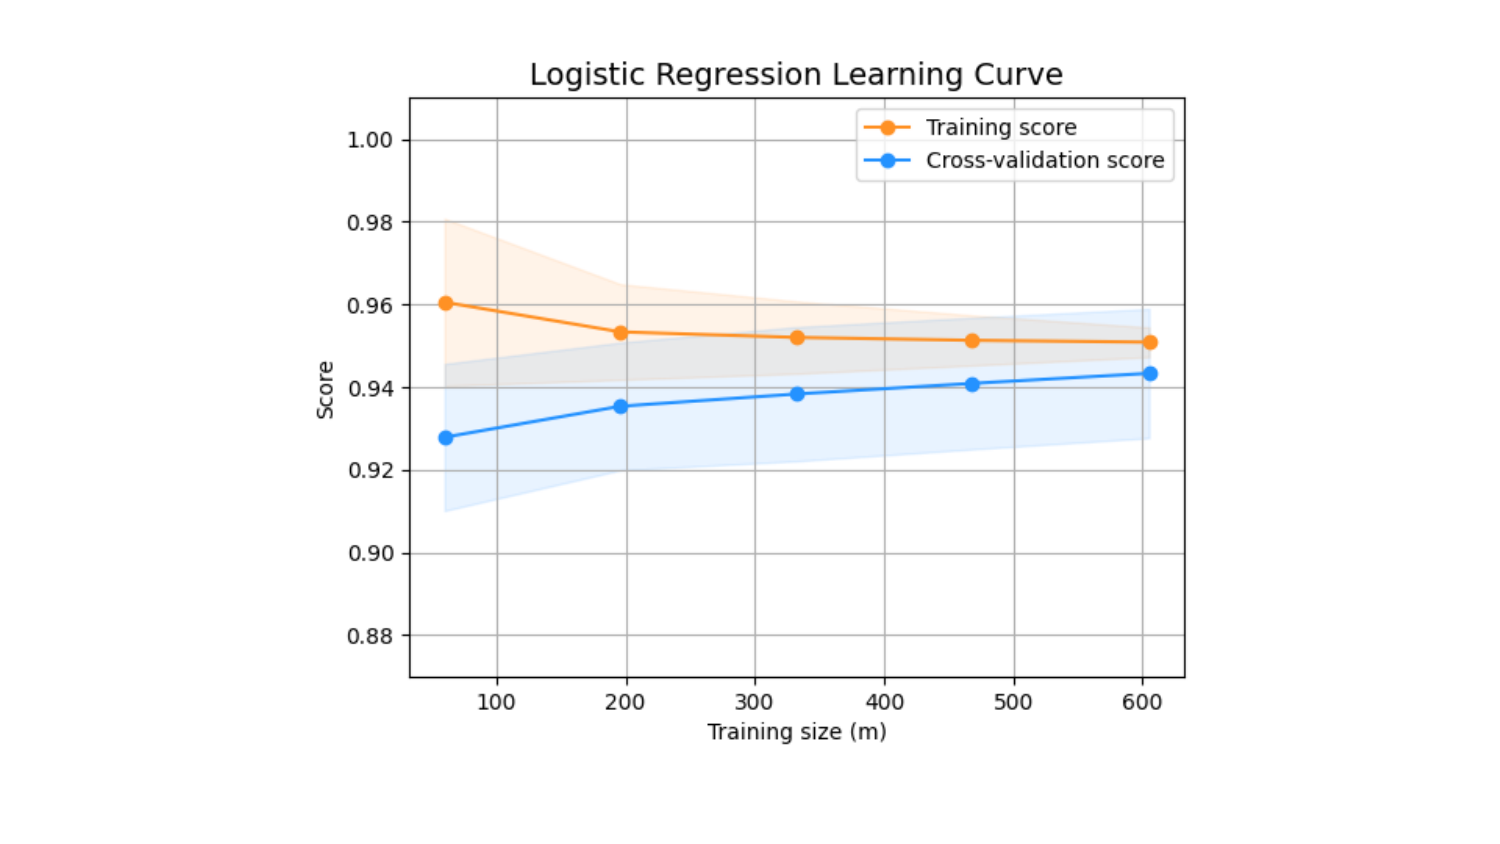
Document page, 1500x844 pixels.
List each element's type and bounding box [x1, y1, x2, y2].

picture [299, 46, 1201, 760]
